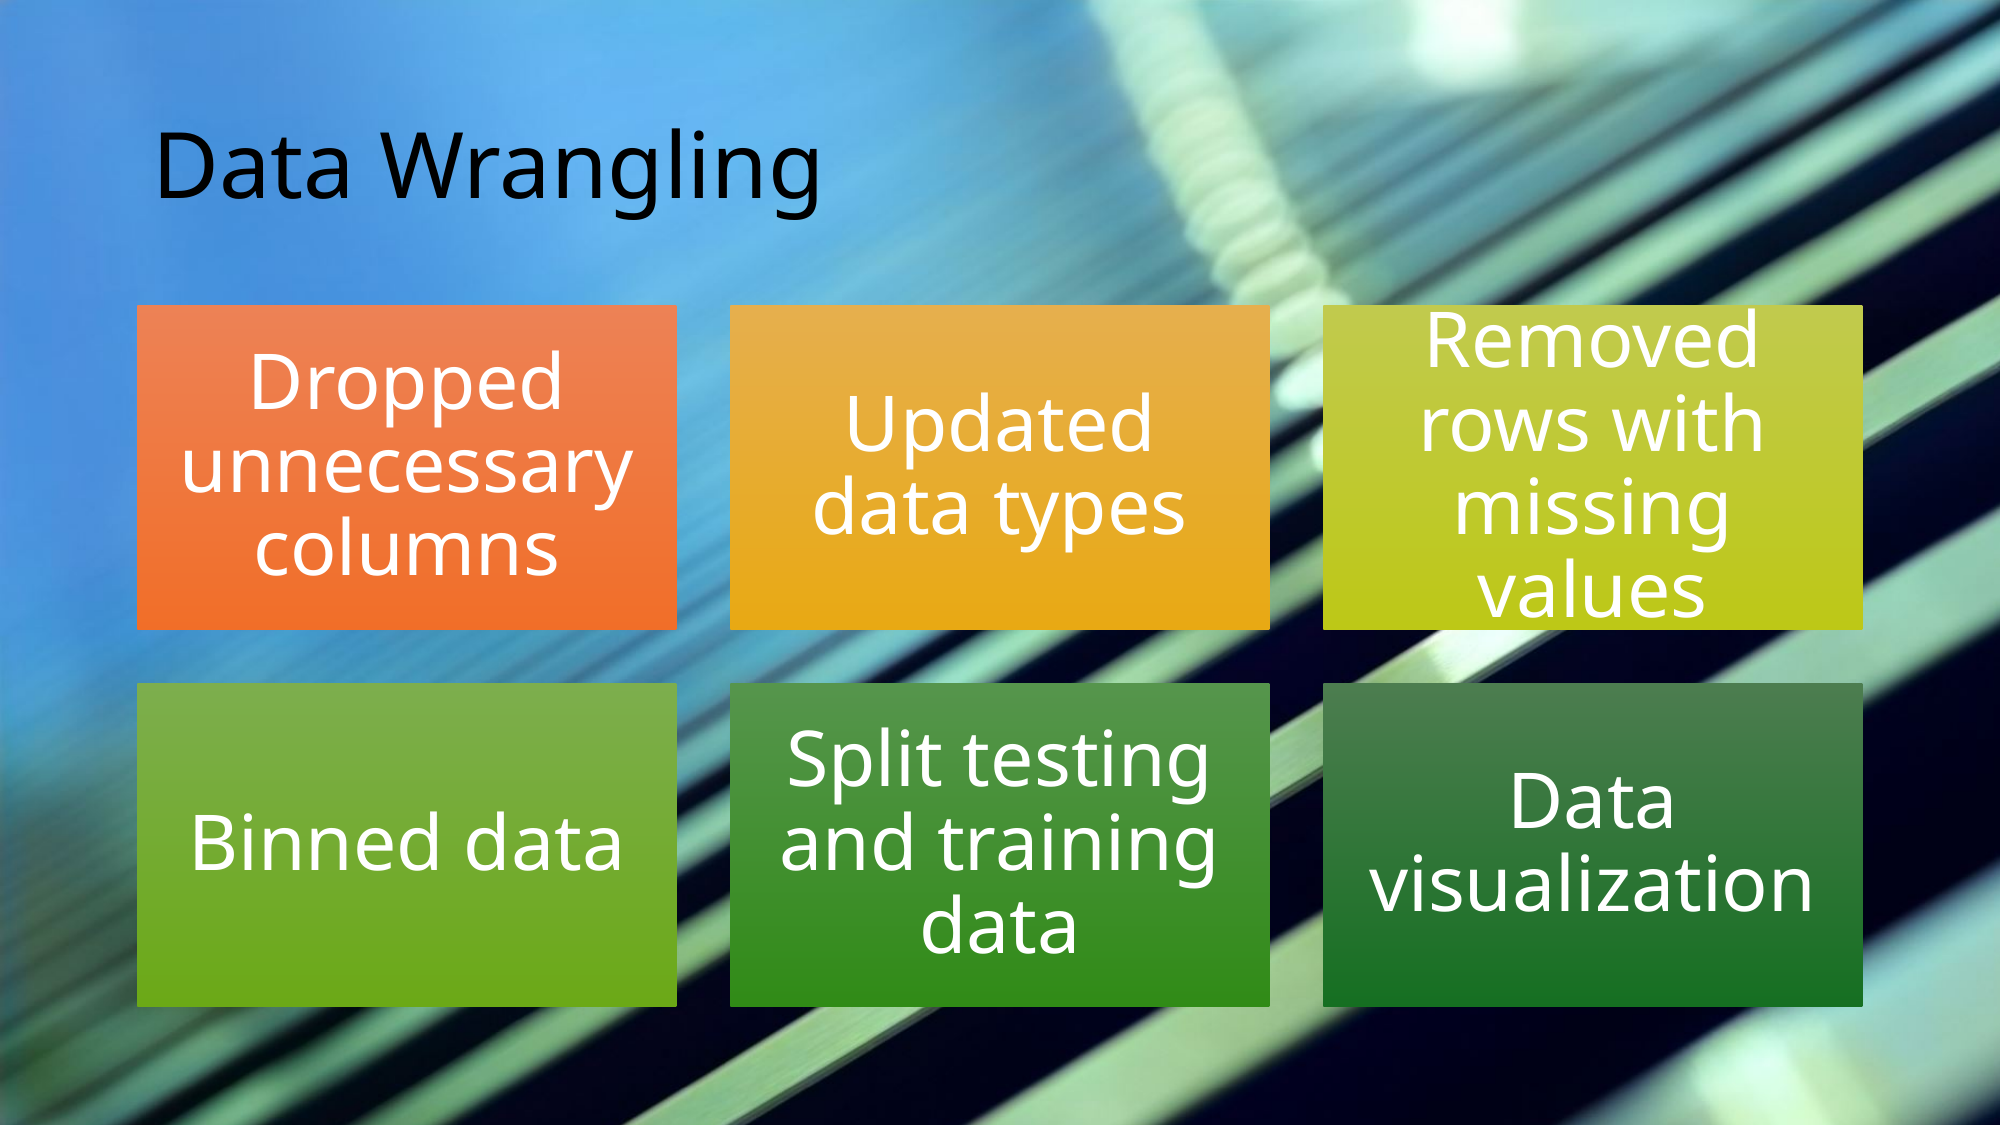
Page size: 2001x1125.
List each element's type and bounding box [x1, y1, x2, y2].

list [136, 298, 1863, 1014]
picture [0, 0, 2000, 1125]
